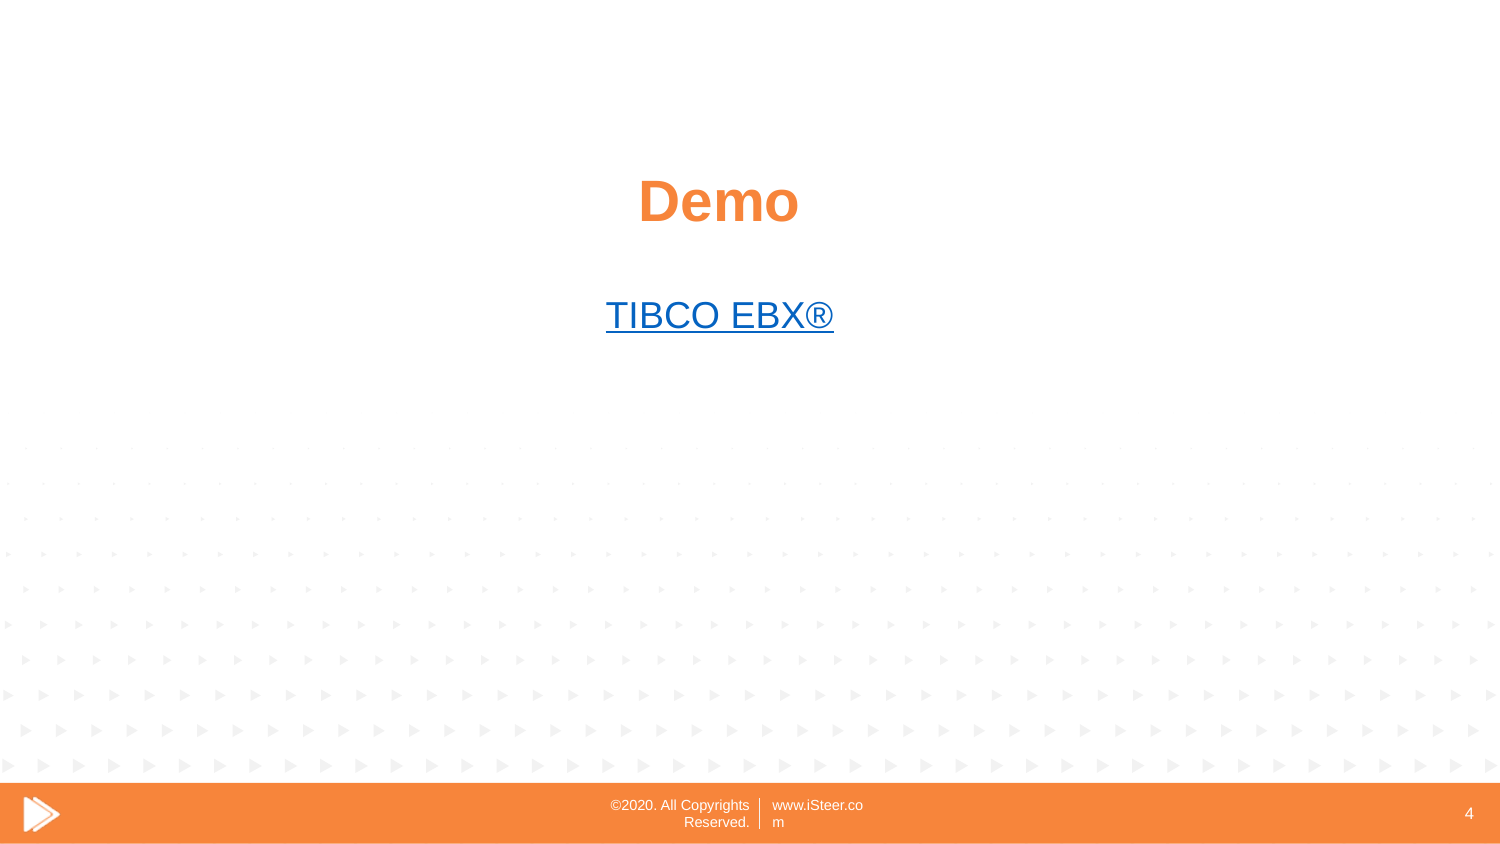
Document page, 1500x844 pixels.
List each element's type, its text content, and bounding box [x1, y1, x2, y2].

title Demo TIBCO EBX® [28, 127, 1411, 381]
picture [22, 794, 62, 835]
